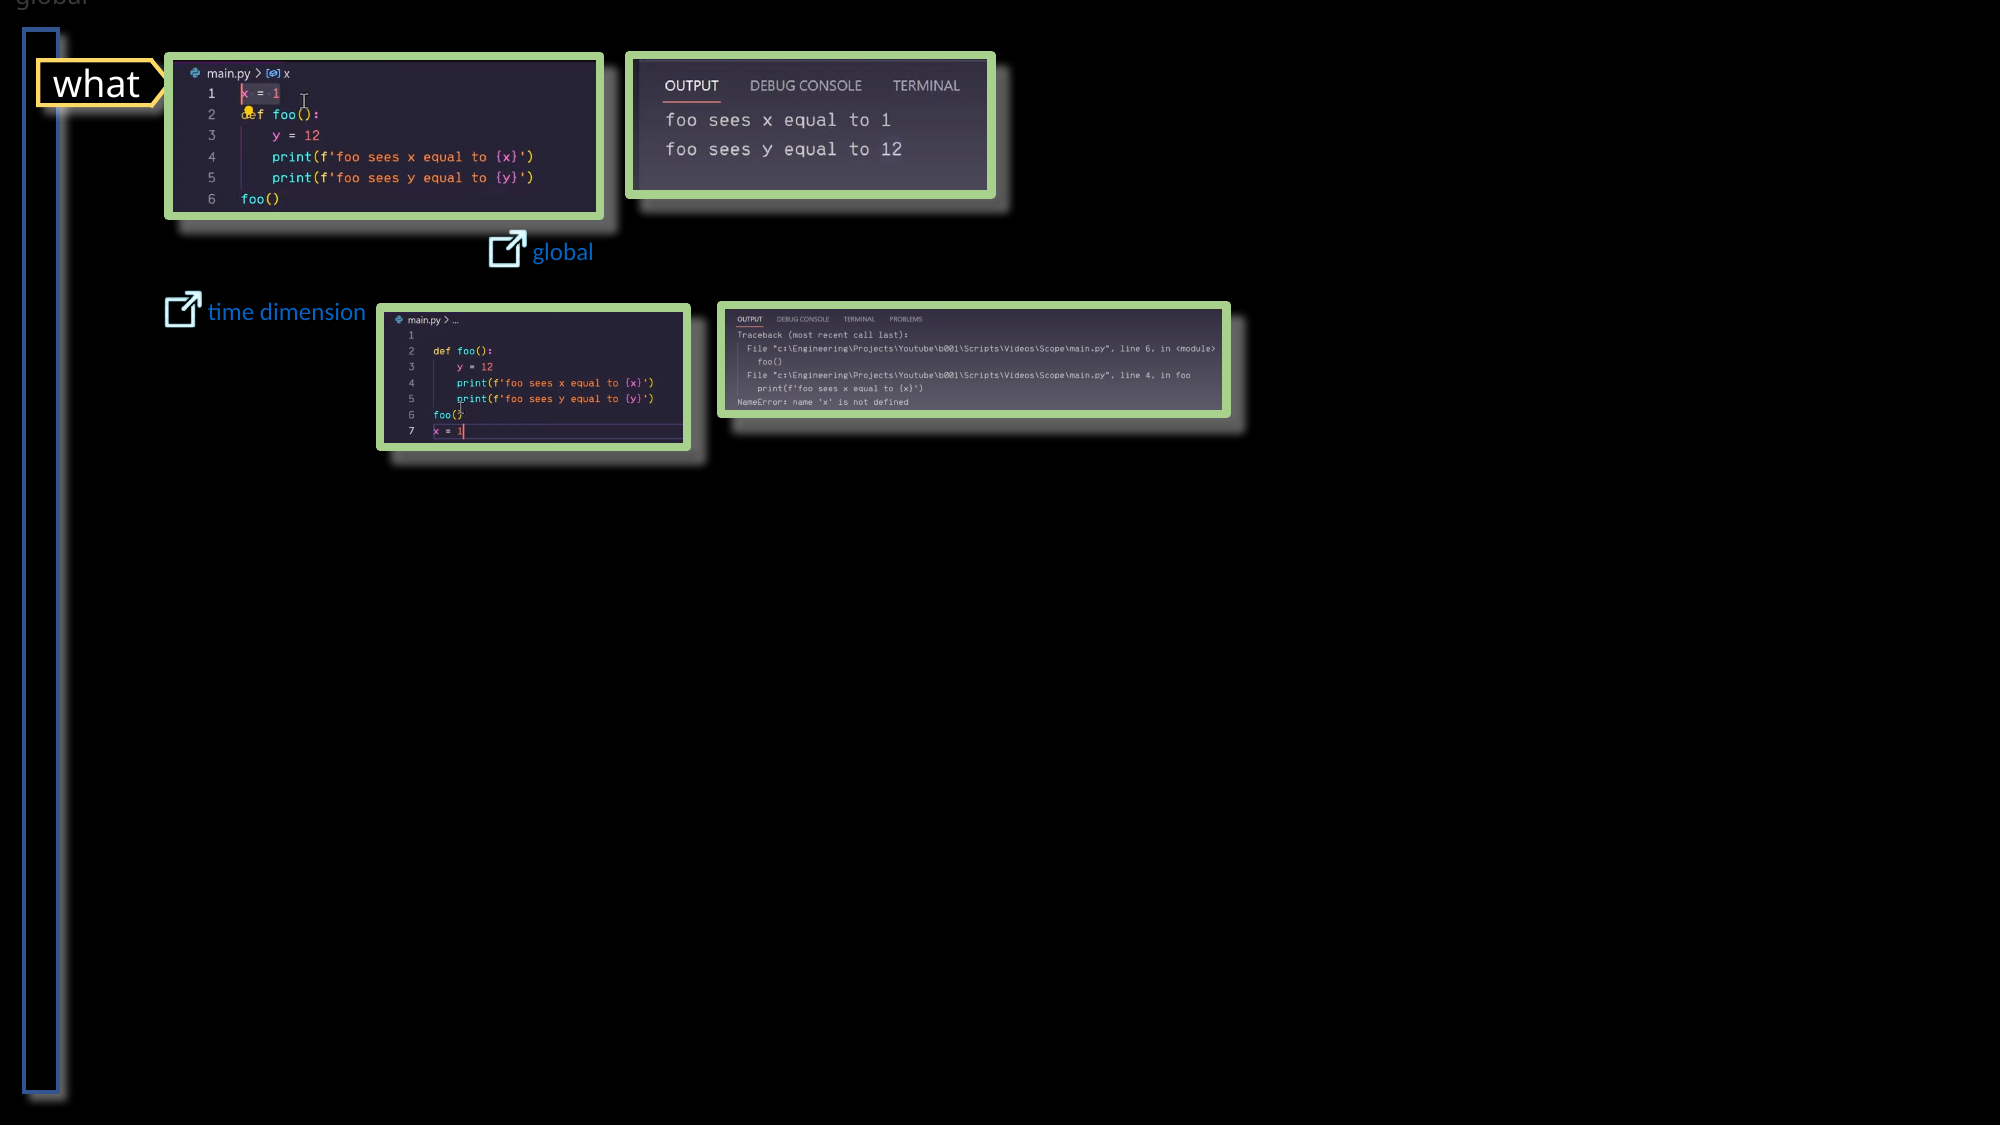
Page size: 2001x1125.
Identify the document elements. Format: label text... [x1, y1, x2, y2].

text_box what [38, 60, 164, 106]
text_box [484, 225, 610, 274]
title 3. global [0, 0, 129, 152]
picture [633, 59, 988, 191]
picture [384, 311, 683, 443]
text_box [23, 28, 59, 1093]
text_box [160, 286, 383, 334]
picture [725, 309, 1223, 410]
picture [172, 59, 597, 212]
